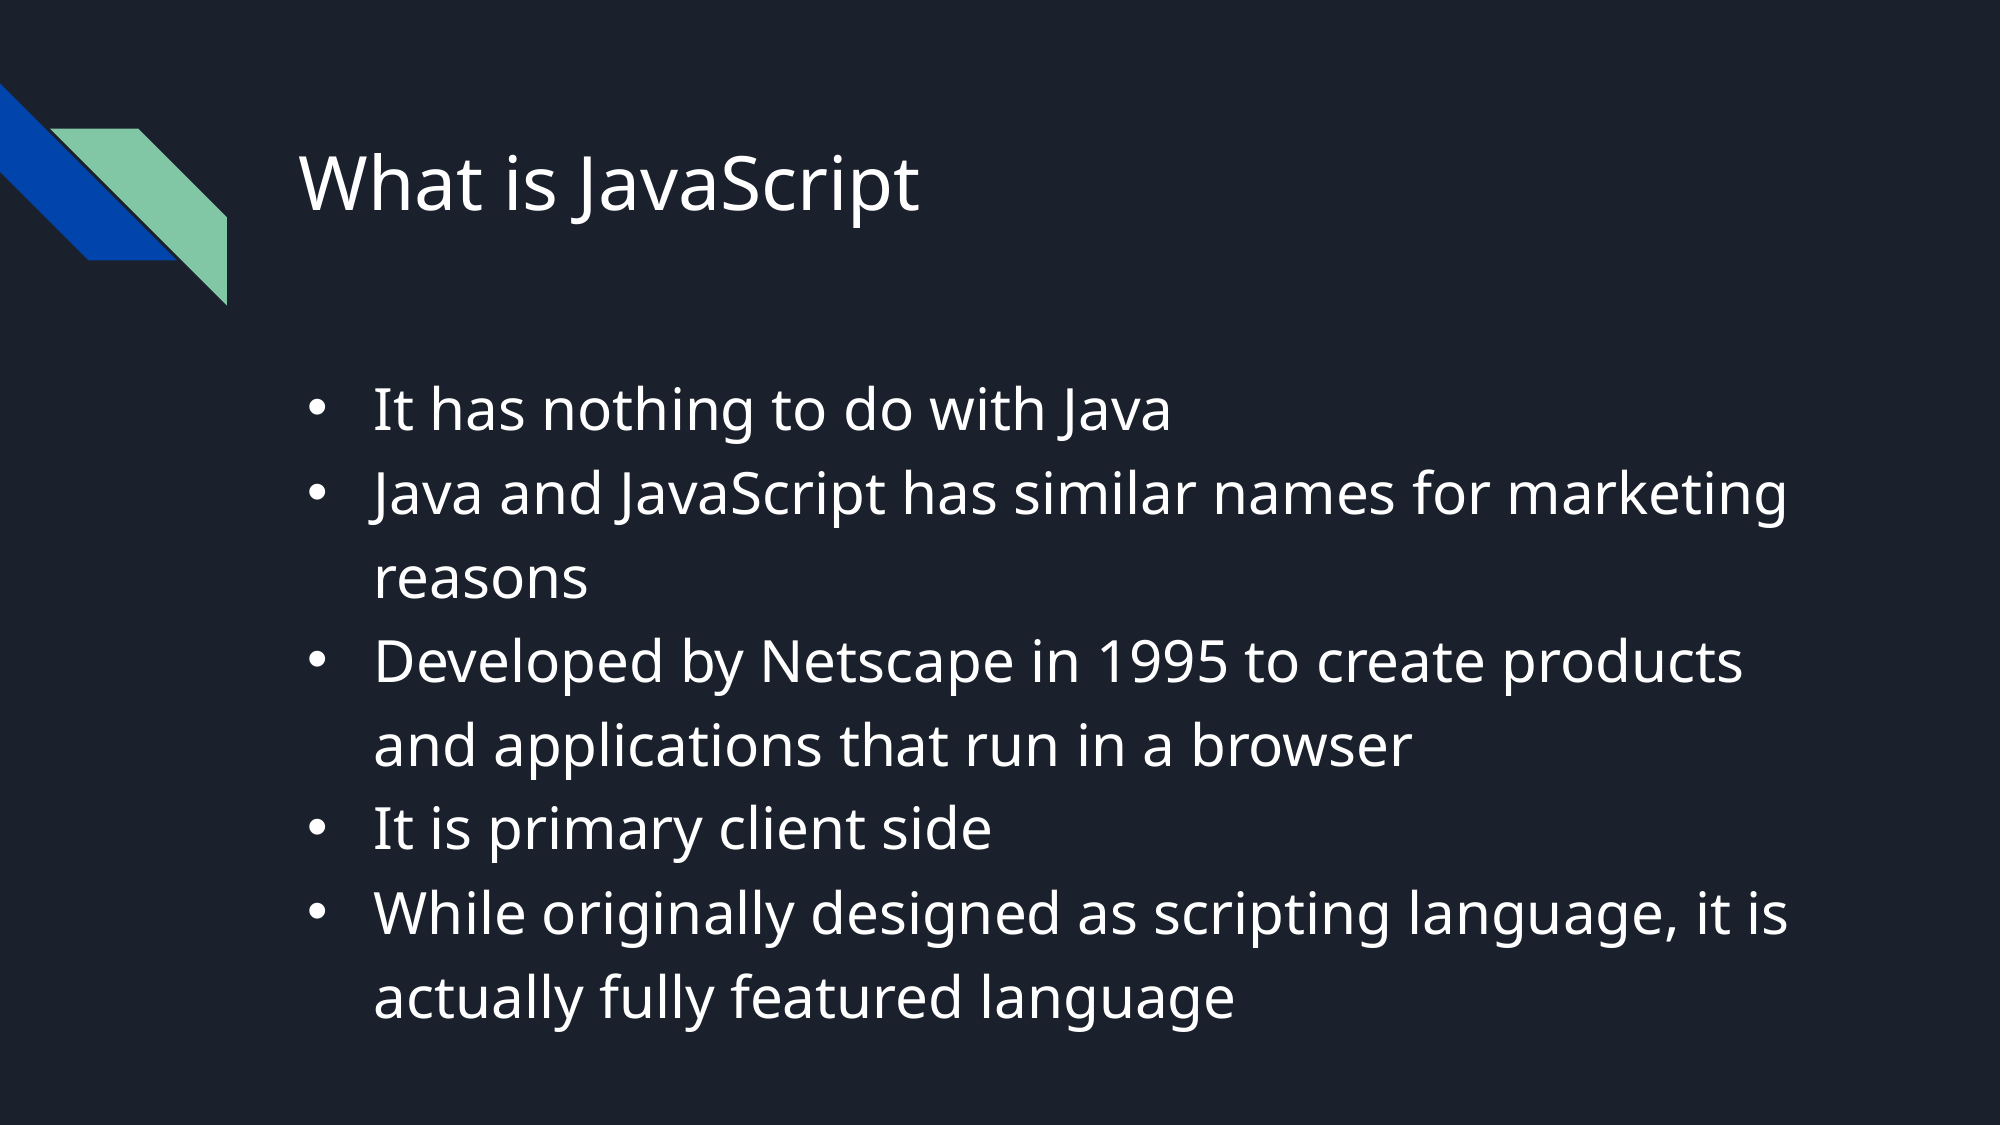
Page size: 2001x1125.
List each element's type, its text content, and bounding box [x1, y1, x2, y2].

list It has nothing to do with Java Java and JavaScript has similar names for marketing reasons Developed by Netscape in 1995 to create products and applications that run in a browser It is primary client side While originally designed as scripting language, it is actually fully featured language [283, 342, 1824, 980]
title What is JavaScript [283, 86, 1824, 287]
